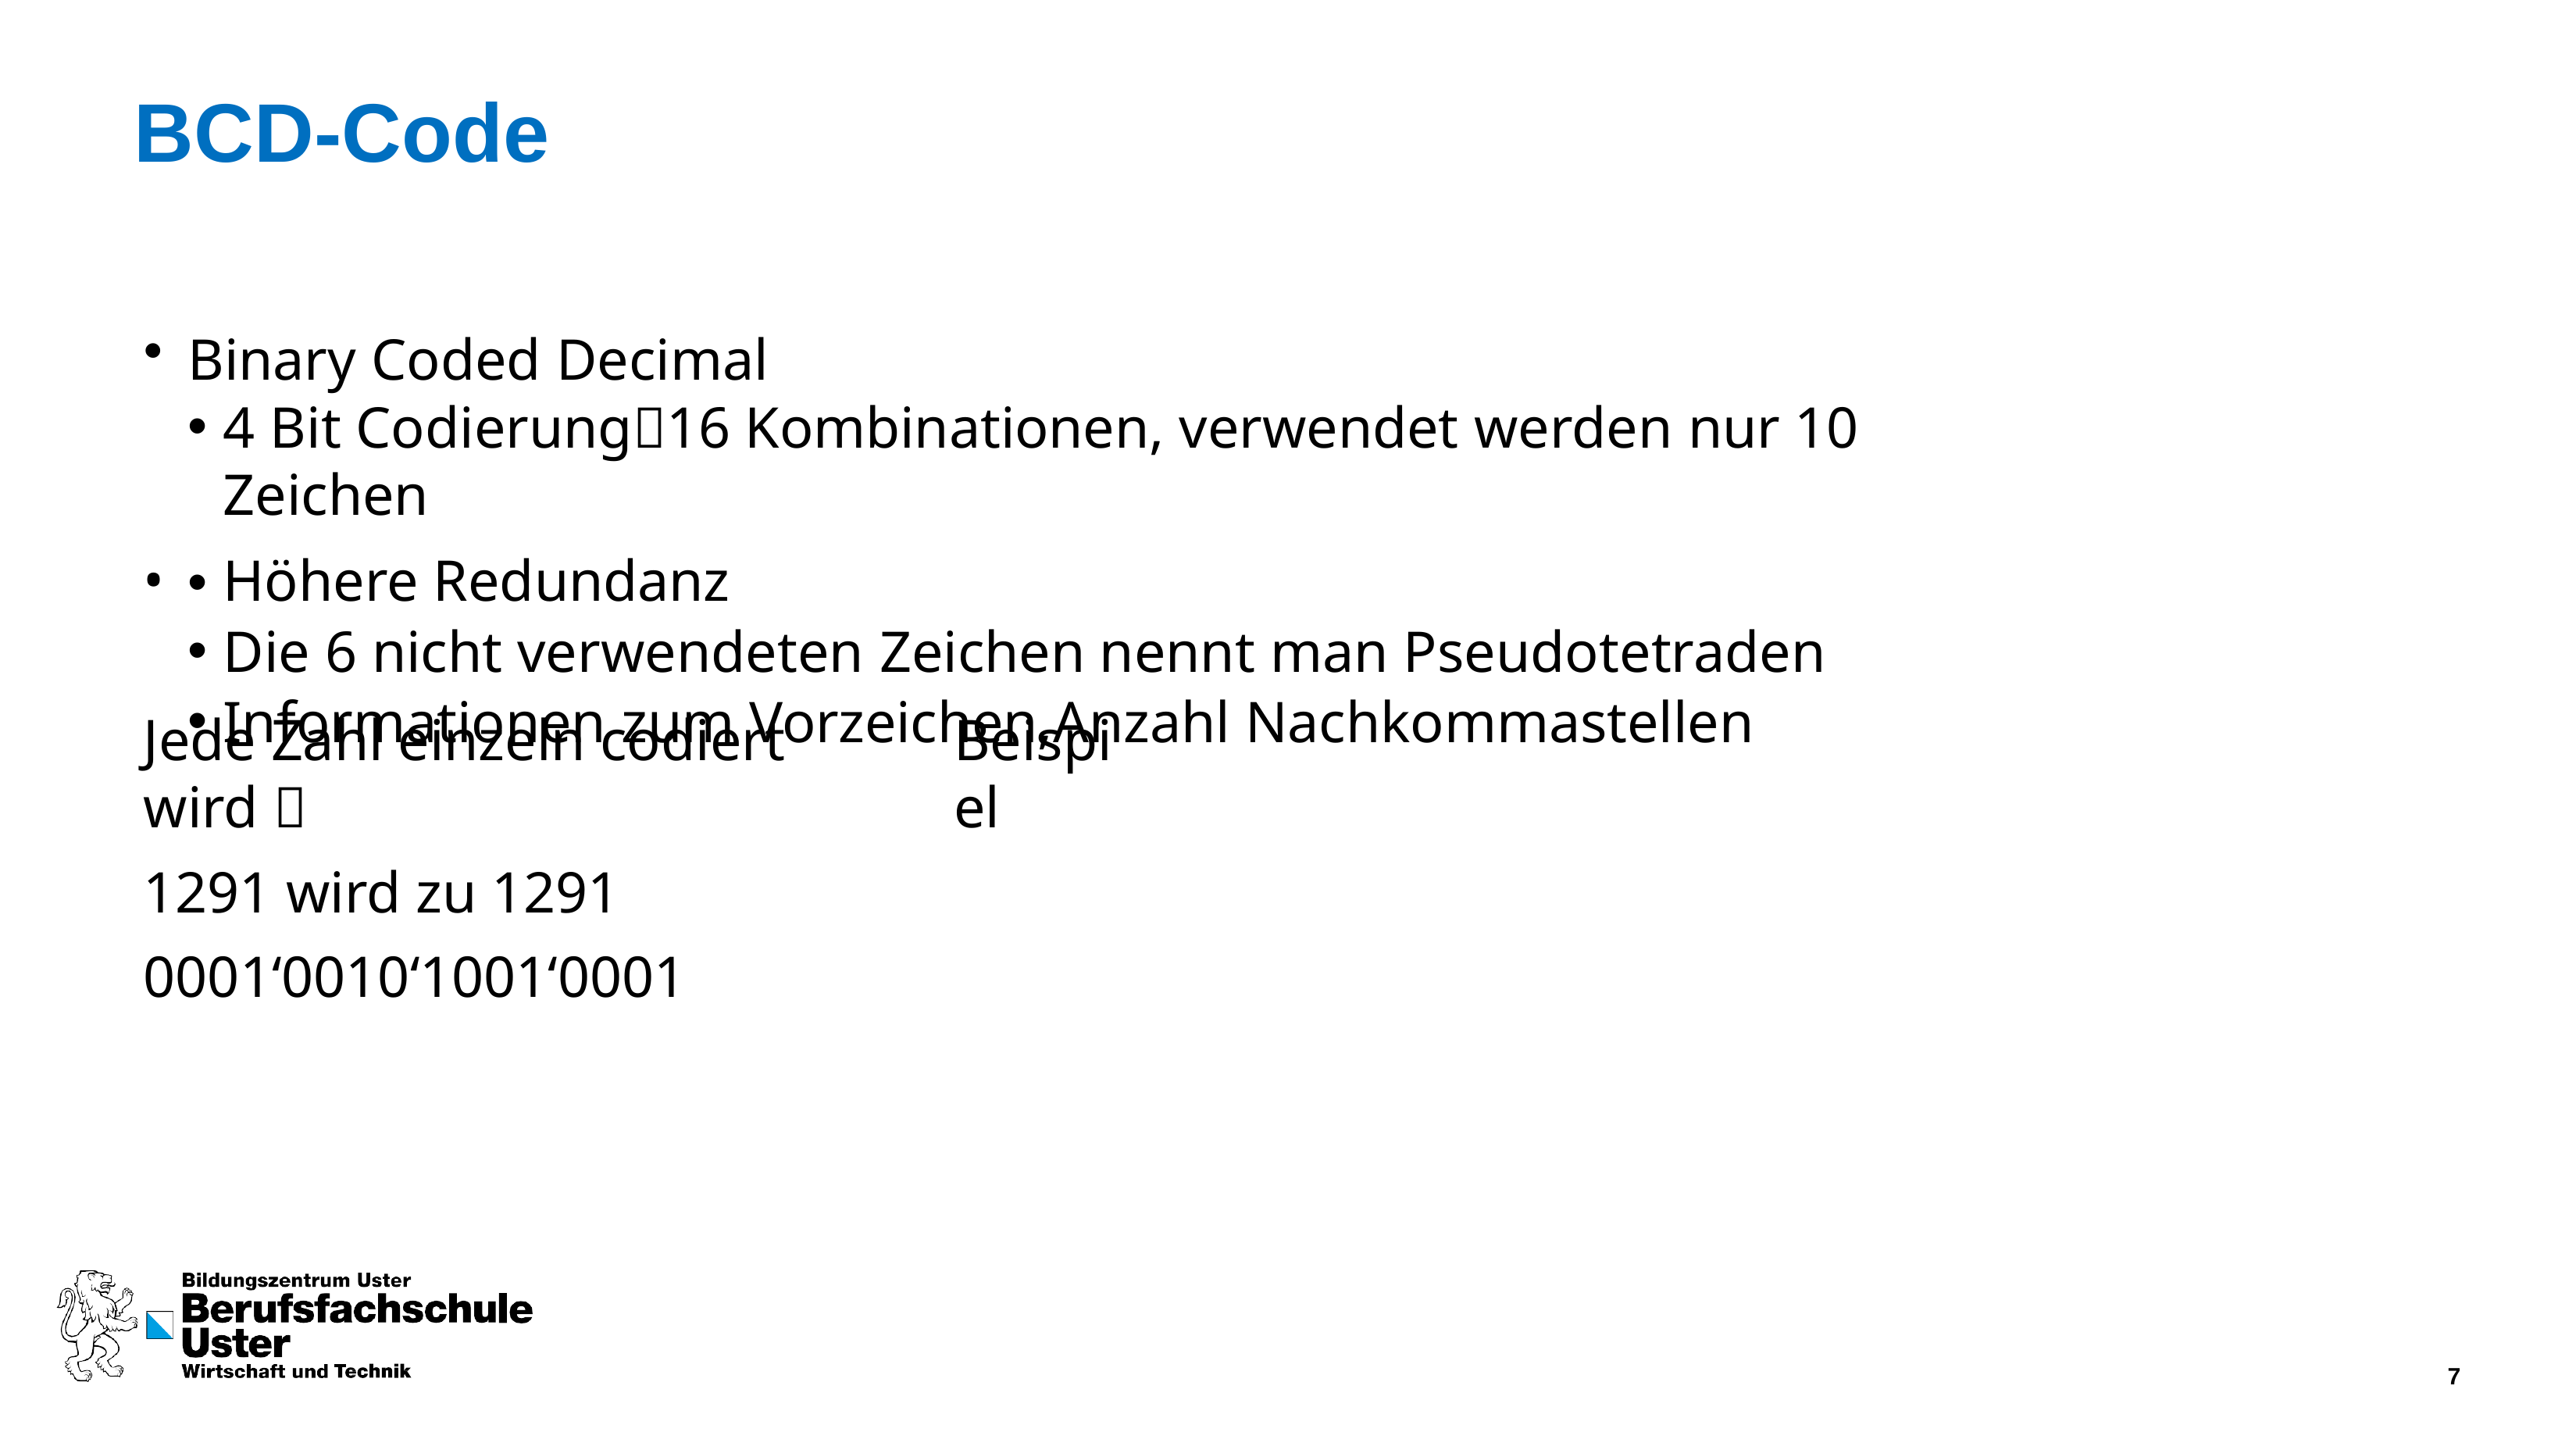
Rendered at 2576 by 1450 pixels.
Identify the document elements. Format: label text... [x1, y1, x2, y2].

title BCD-Code [132, 77, 552, 322]
picture [56, 1270, 138, 1382]
picture [146, 1311, 173, 1338]
slide_number 7 [2444, 1361, 2478, 1450]
text_box Beispiel [952, 702, 1137, 840]
text_box Jede Zahl einzeln codiert wird  1291 wird zu 1291 0001‘0010‘1001‘0001 [141, 685, 900, 1009]
picture [498, 1293, 533, 1323]
list Binary Coded Decimal 4 Bit Codierung16 Kombinationen, verwendet werden nur 10 Zeichen • Höhere Redundanz Die 6 nicht verwendeten Zeichen nennt man Pseudotetraden Informationen zum Vorzeichen, Anzahl Nachkommastellen [141, 321, 1876, 1153]
picture [181, 1273, 496, 1378]
